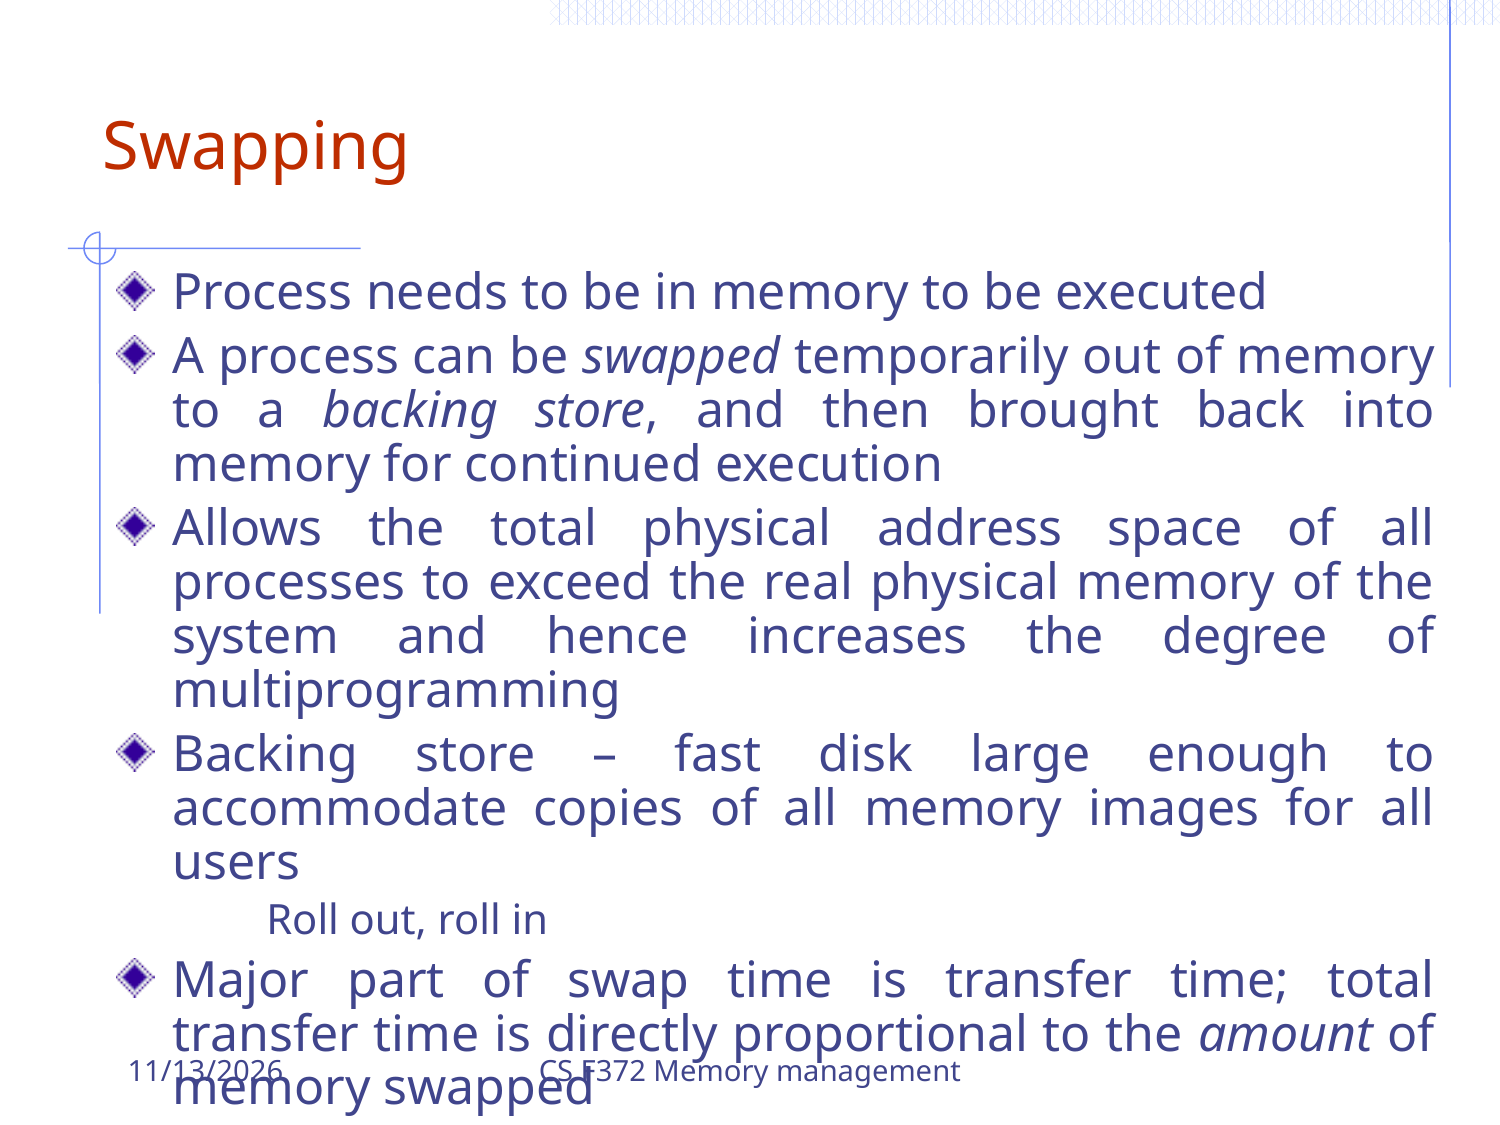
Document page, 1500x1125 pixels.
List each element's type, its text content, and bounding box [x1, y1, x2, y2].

title Swapping [87, 50, 1413, 191]
picture [116, 733, 155, 772]
list Process needs to be in memory to be executed A process can be swapped temporarily out of memory to a backing store, and then brought back into memory for continued execution Allows the total physical address space of all processes to exceed the real physical memory of the system and hence increases the degree of multiprogramming Backing store – fast disk large enough to accommodate copies of all memory images for all users Roll out, roll in Major part of swap time is transfer time; total transfer time is directly proportional to the amount of memory swapped [101, 259, 1450, 957]
footer CS F372 Memory management [512, 1025, 988, 1100]
picture [116, 958, 155, 998]
picture [116, 507, 155, 546]
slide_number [112, 1025, 425, 1100]
picture [116, 271, 155, 311]
picture [116, 335, 155, 374]
